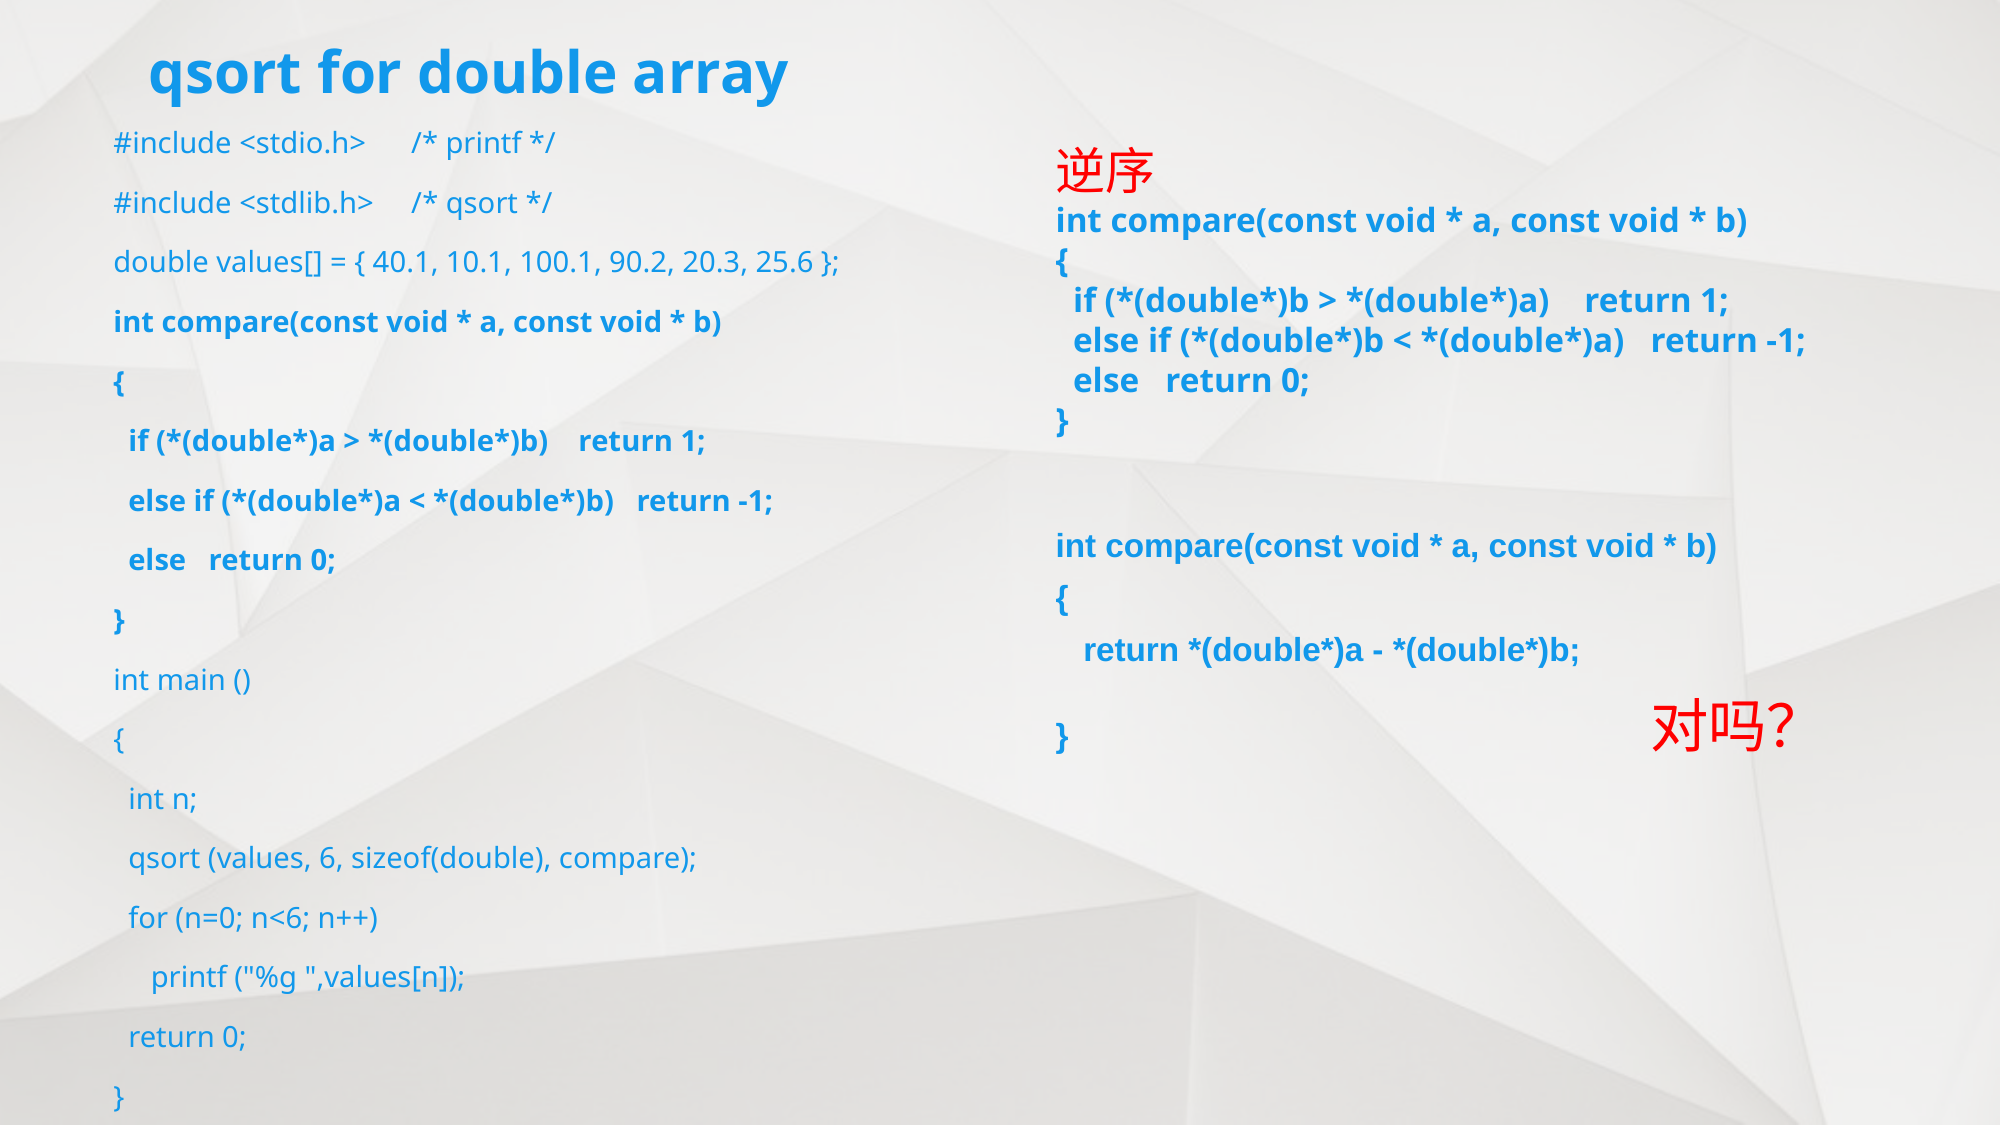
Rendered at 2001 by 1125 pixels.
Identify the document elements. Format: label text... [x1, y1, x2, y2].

list #include <stdio.h> /* printf */ #include <stdlib.h> /* qsort */ double values[] = { 40.1, 10.1, 100.1, 90.2, 20.3, 25.6 }; int compare(const void * a, const void * b) { if (*(double*)a > *(double*)b) return 1; else if (*(double*)a < *(double*)b) return -1; else return 0; } int main () { int n; qsort (values, 6, sizeof(double), compare); for (n=0; n<6; n++) printf ("%g ",values[n]); return 0; } [98, 113, 979, 1095]
title qsort for double array [133, 0, 1468, 114]
text_box int compare(const void * a, const void * b) { return *(double*)a - *(double*)b; } 对吗？ [1040, 505, 1803, 858]
text_box 逆序 int compare(const void * a, const void * b) { if (*(double*)b > *(double*)a) return 1; else if (*(double*)b < *(double*)a) return -1; else return 0; } [1040, 126, 1931, 506]
